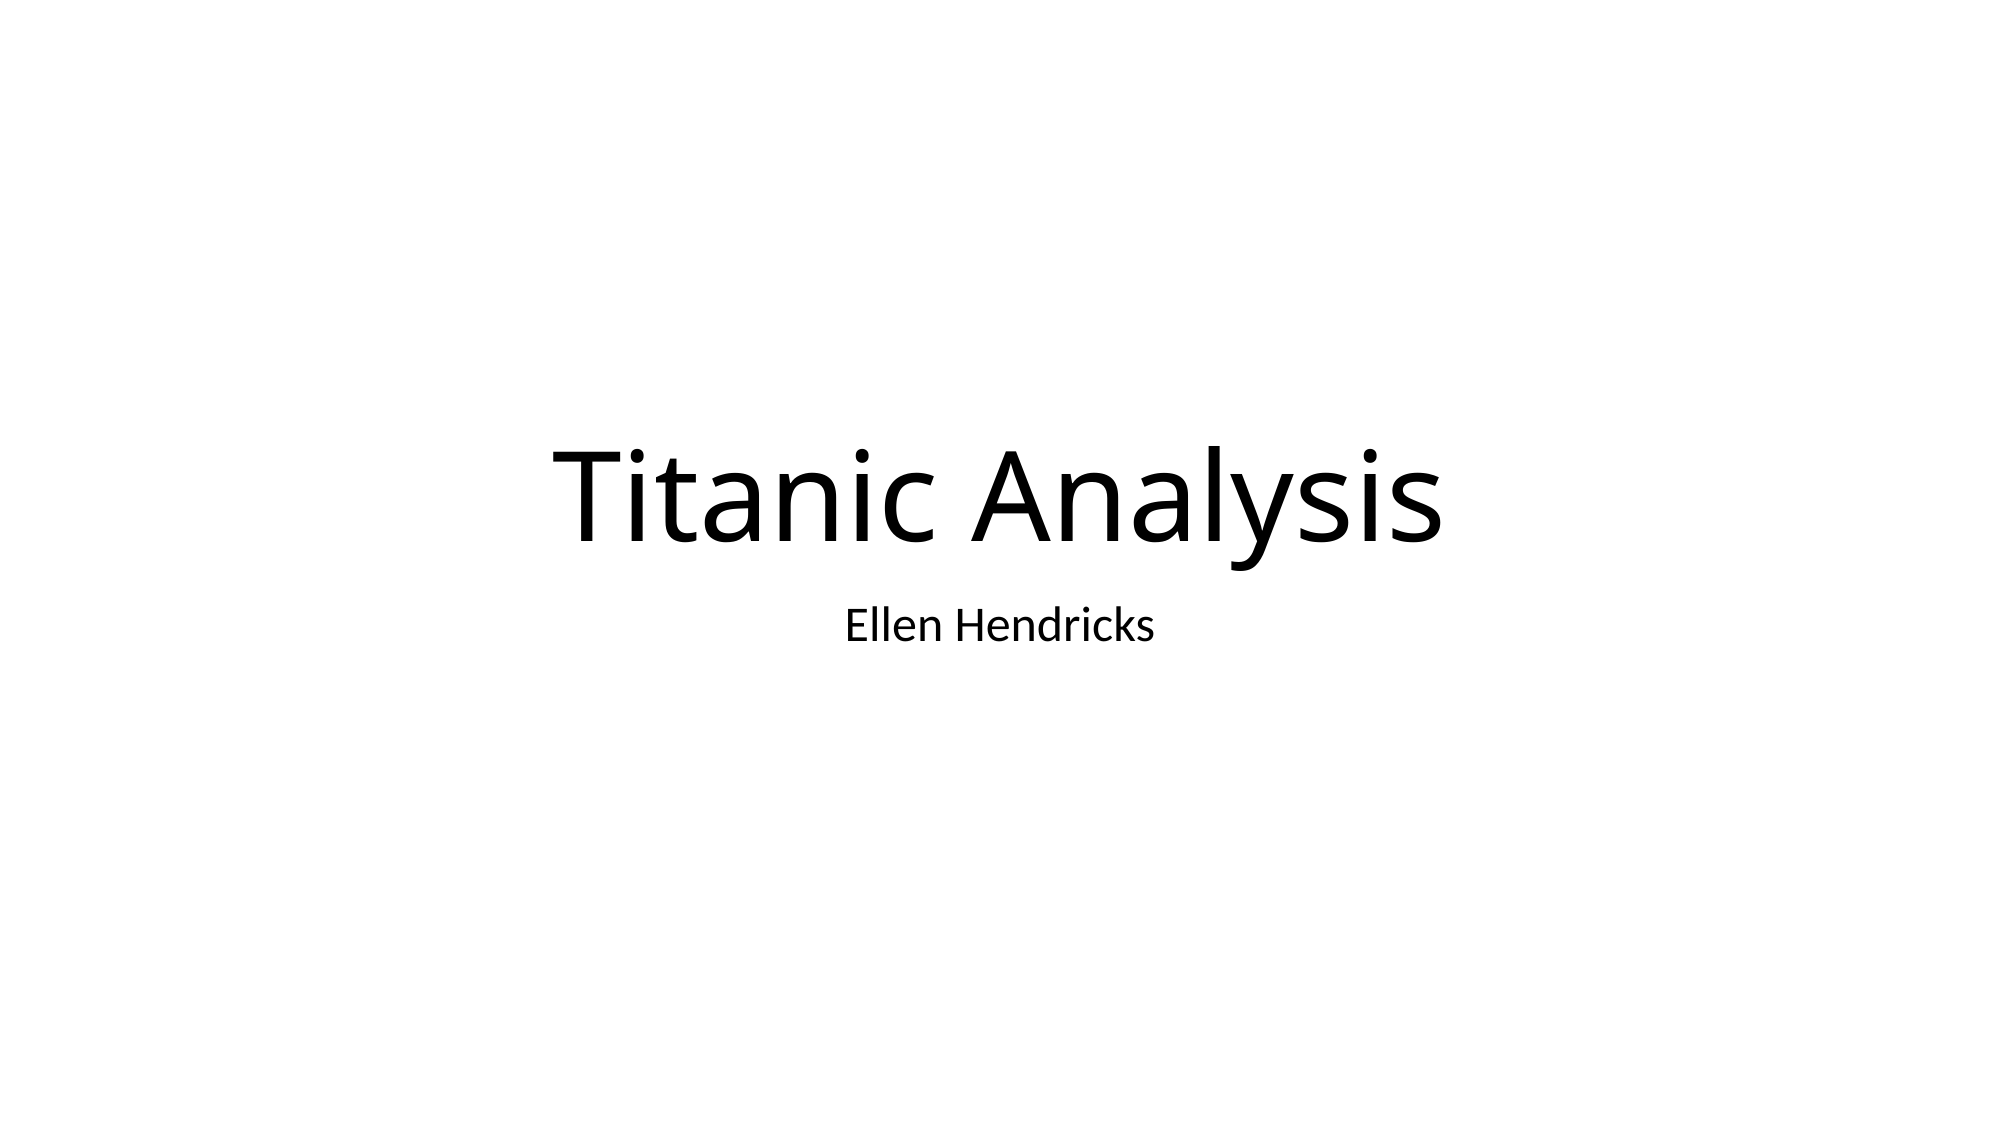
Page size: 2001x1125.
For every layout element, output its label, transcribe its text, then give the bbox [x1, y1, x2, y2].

title Titanic Analysis [249, 184, 1750, 576]
subtitle Ellen Hendricks [249, 590, 1750, 863]
